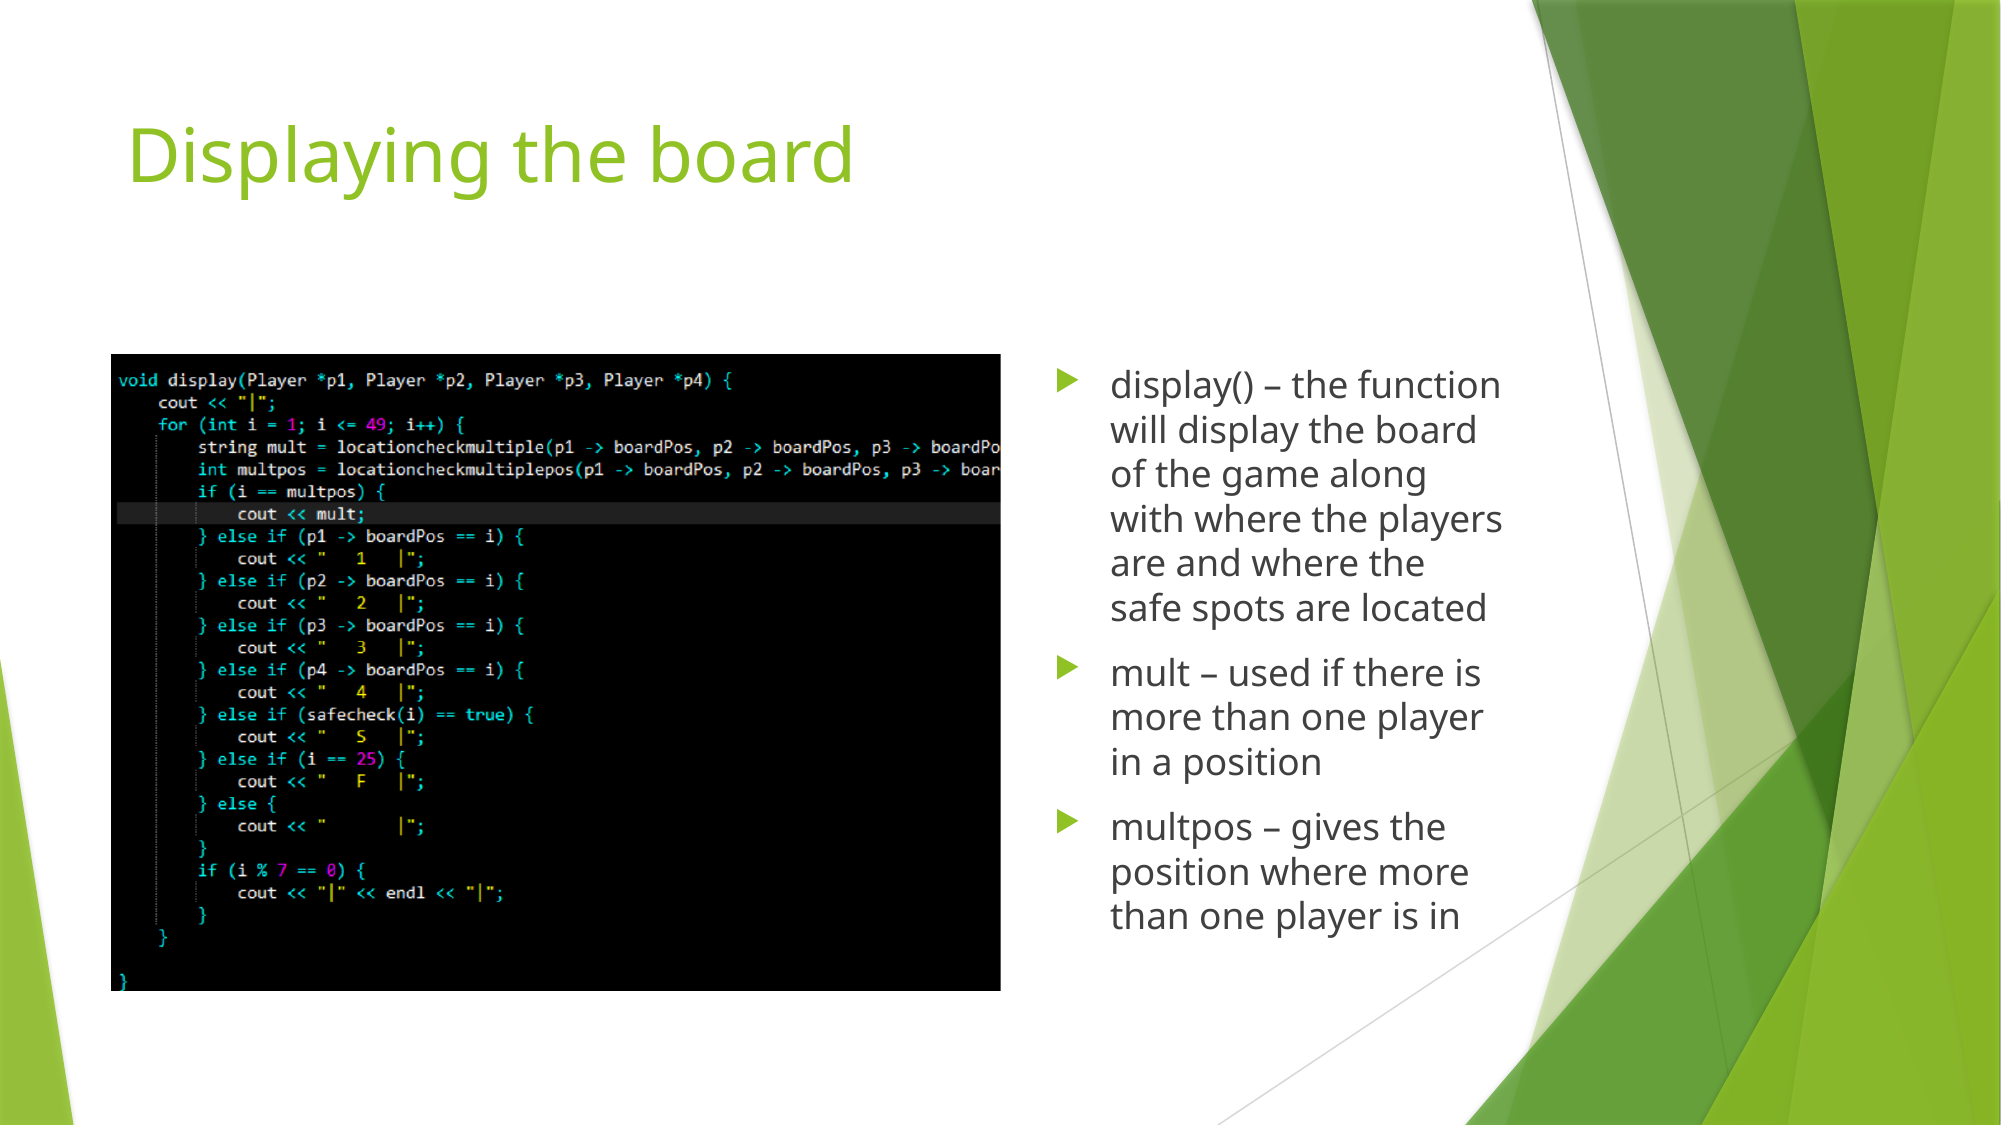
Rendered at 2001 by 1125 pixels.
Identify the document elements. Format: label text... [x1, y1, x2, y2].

picture [110, 353, 1002, 992]
list display() – the function will display the board of the game along with where the players are and where the safe spots are located mult – used if there is more than one player in a position multpos – gives the position where more than one player is in [1039, 354, 1521, 992]
title Displaying the board [111, 99, 1522, 317]
